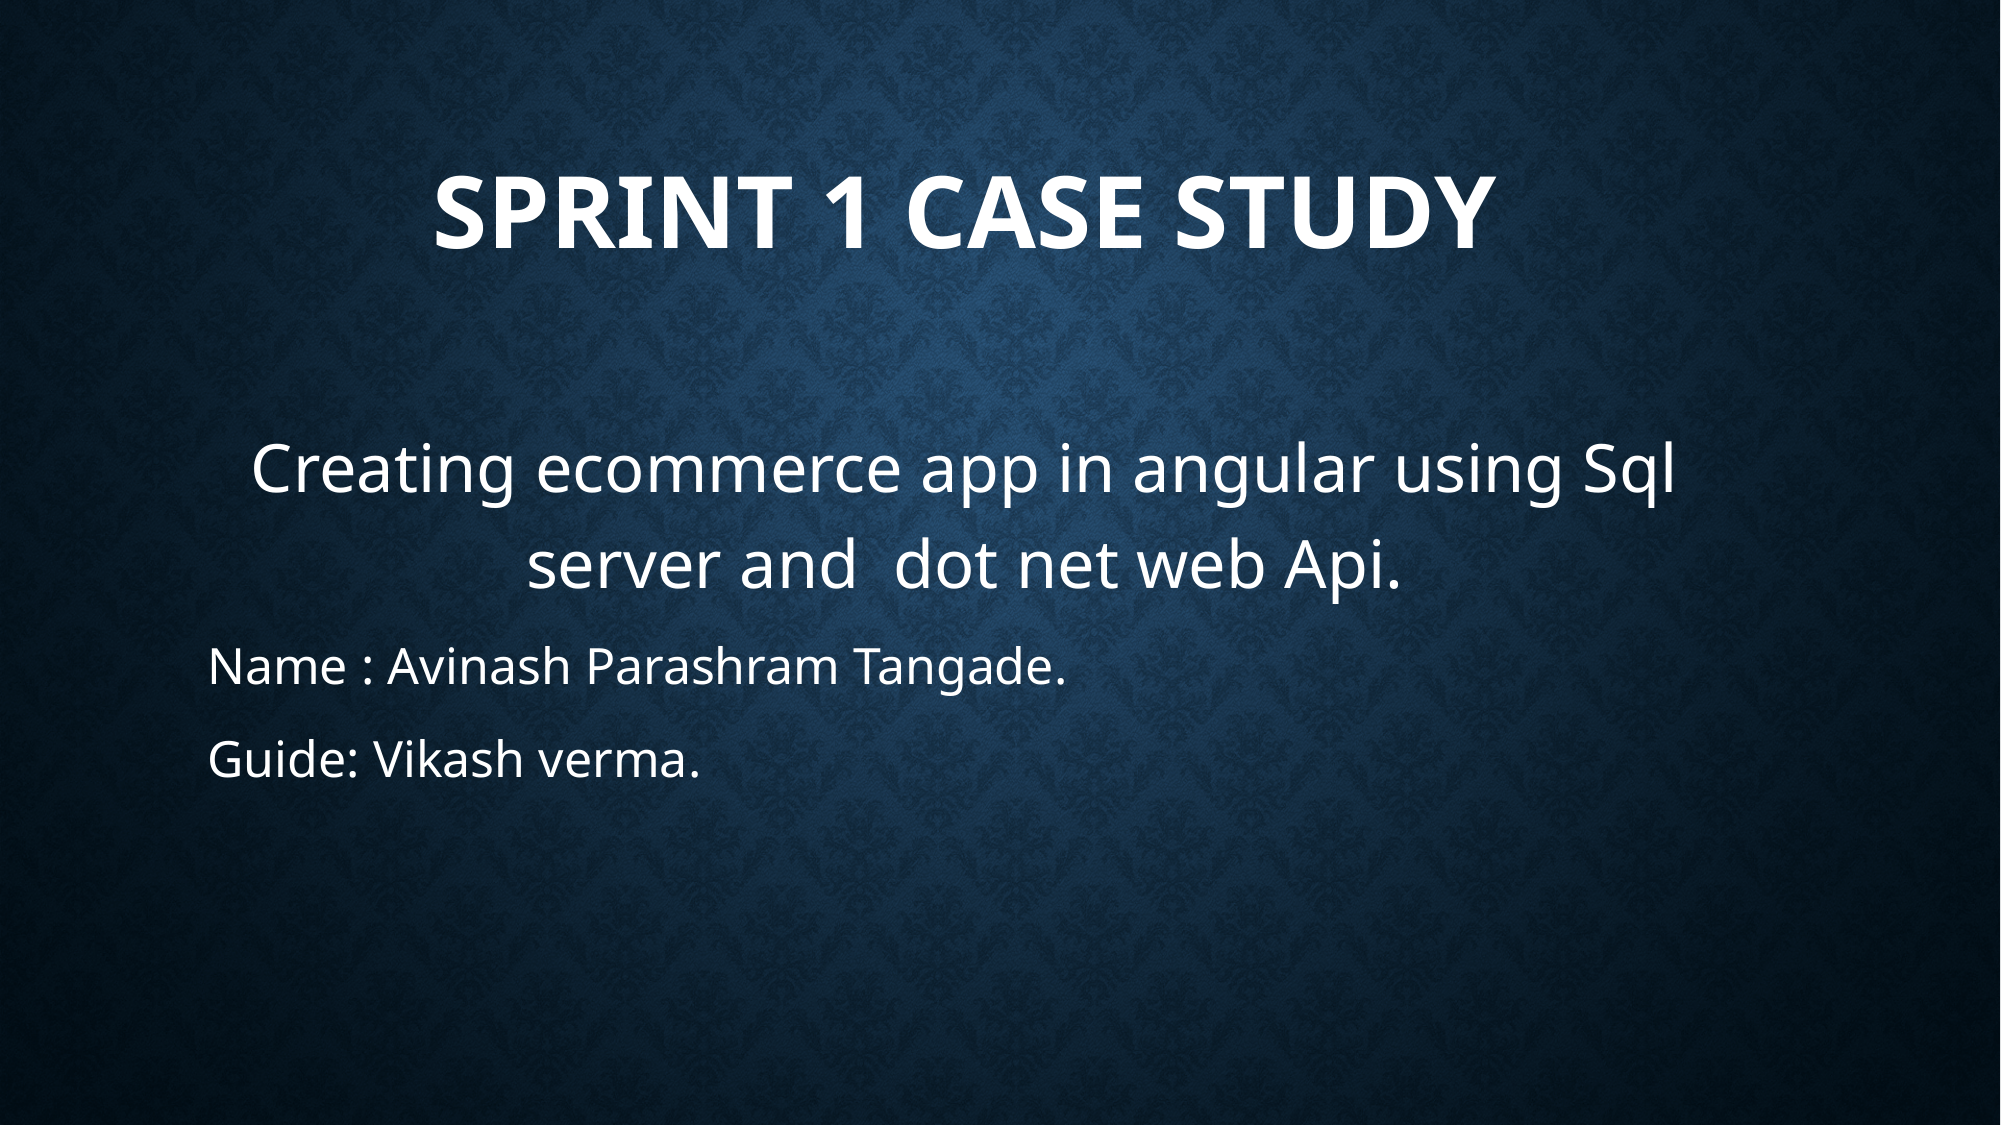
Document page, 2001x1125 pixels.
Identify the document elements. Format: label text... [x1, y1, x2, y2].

subtitle Creating ecommerce app in angular using Sql server and dot net web Api. Name : Avinash Parashram Tangade. Guide: Vikash verma. [192, 401, 1739, 1080]
title Sprint 1 case study [226, 58, 1704, 279]
